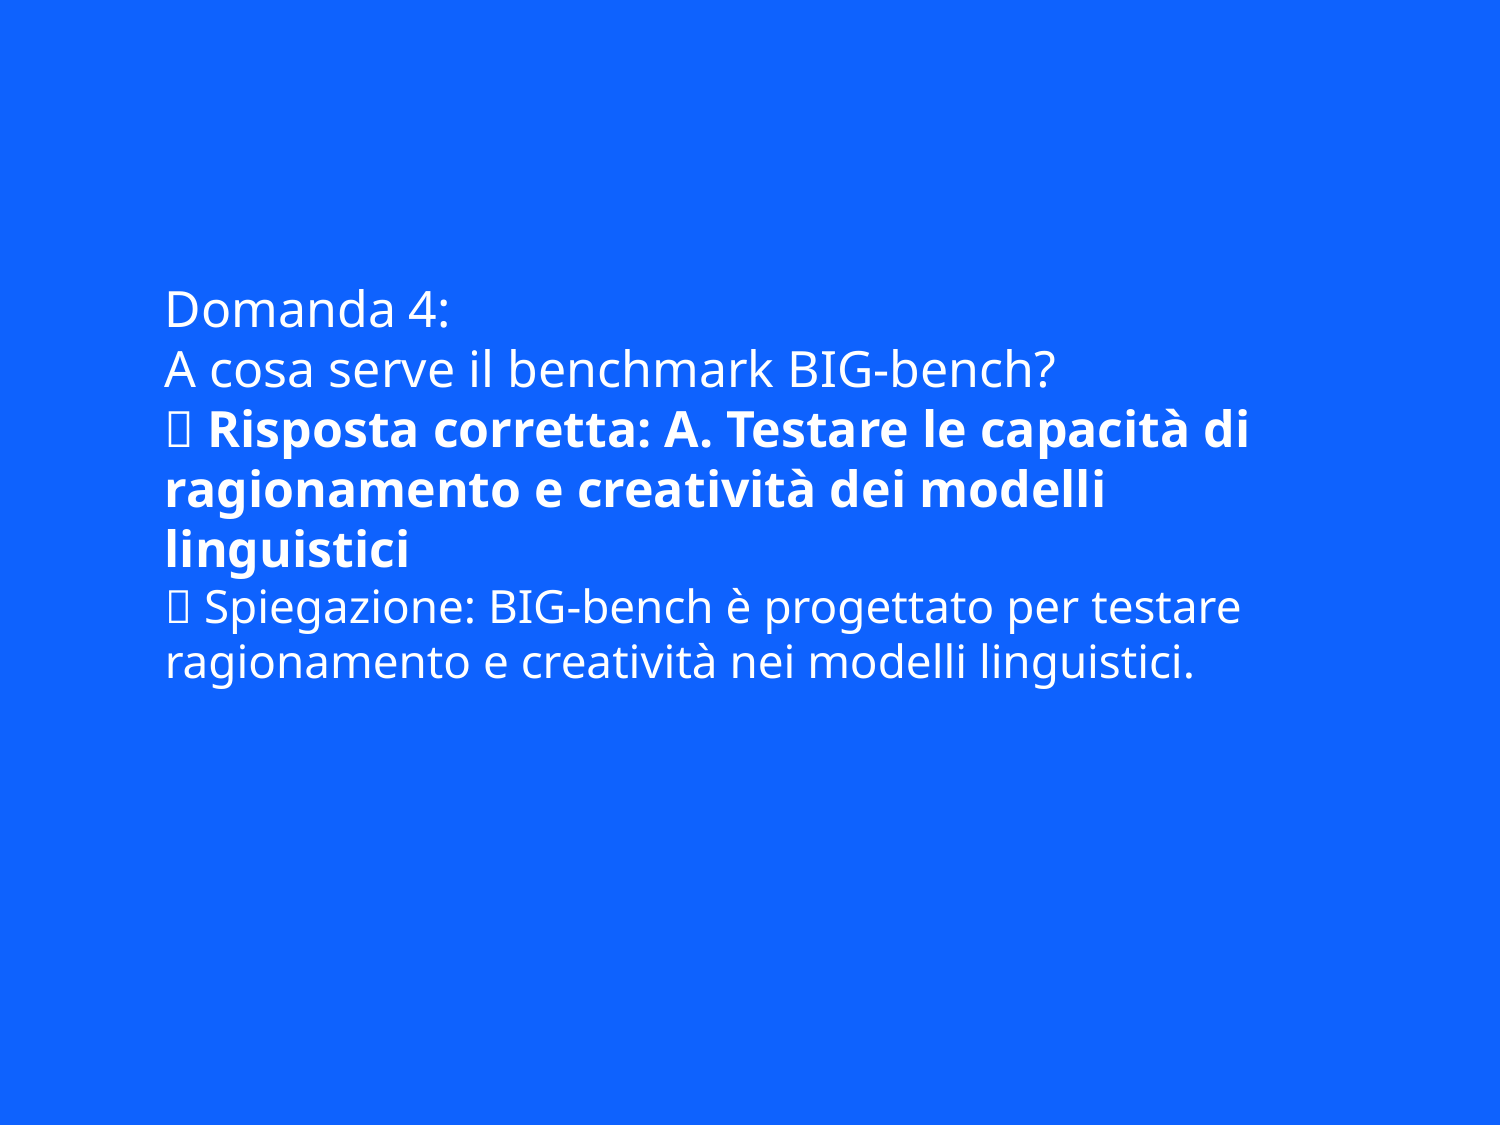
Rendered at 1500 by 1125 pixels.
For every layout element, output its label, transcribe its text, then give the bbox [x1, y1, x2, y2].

text_box Domanda 4: A cosa serve il benchmark BIG-bench? ✅ Risposta corretta: A. Testare le capacità di ragionamento e creatività dei modelli linguistici 📘 Spiegazione: BIG-bench è progettato per testare ragionamento e creatività nei modelli linguistici. [149, 224, 1350, 695]
